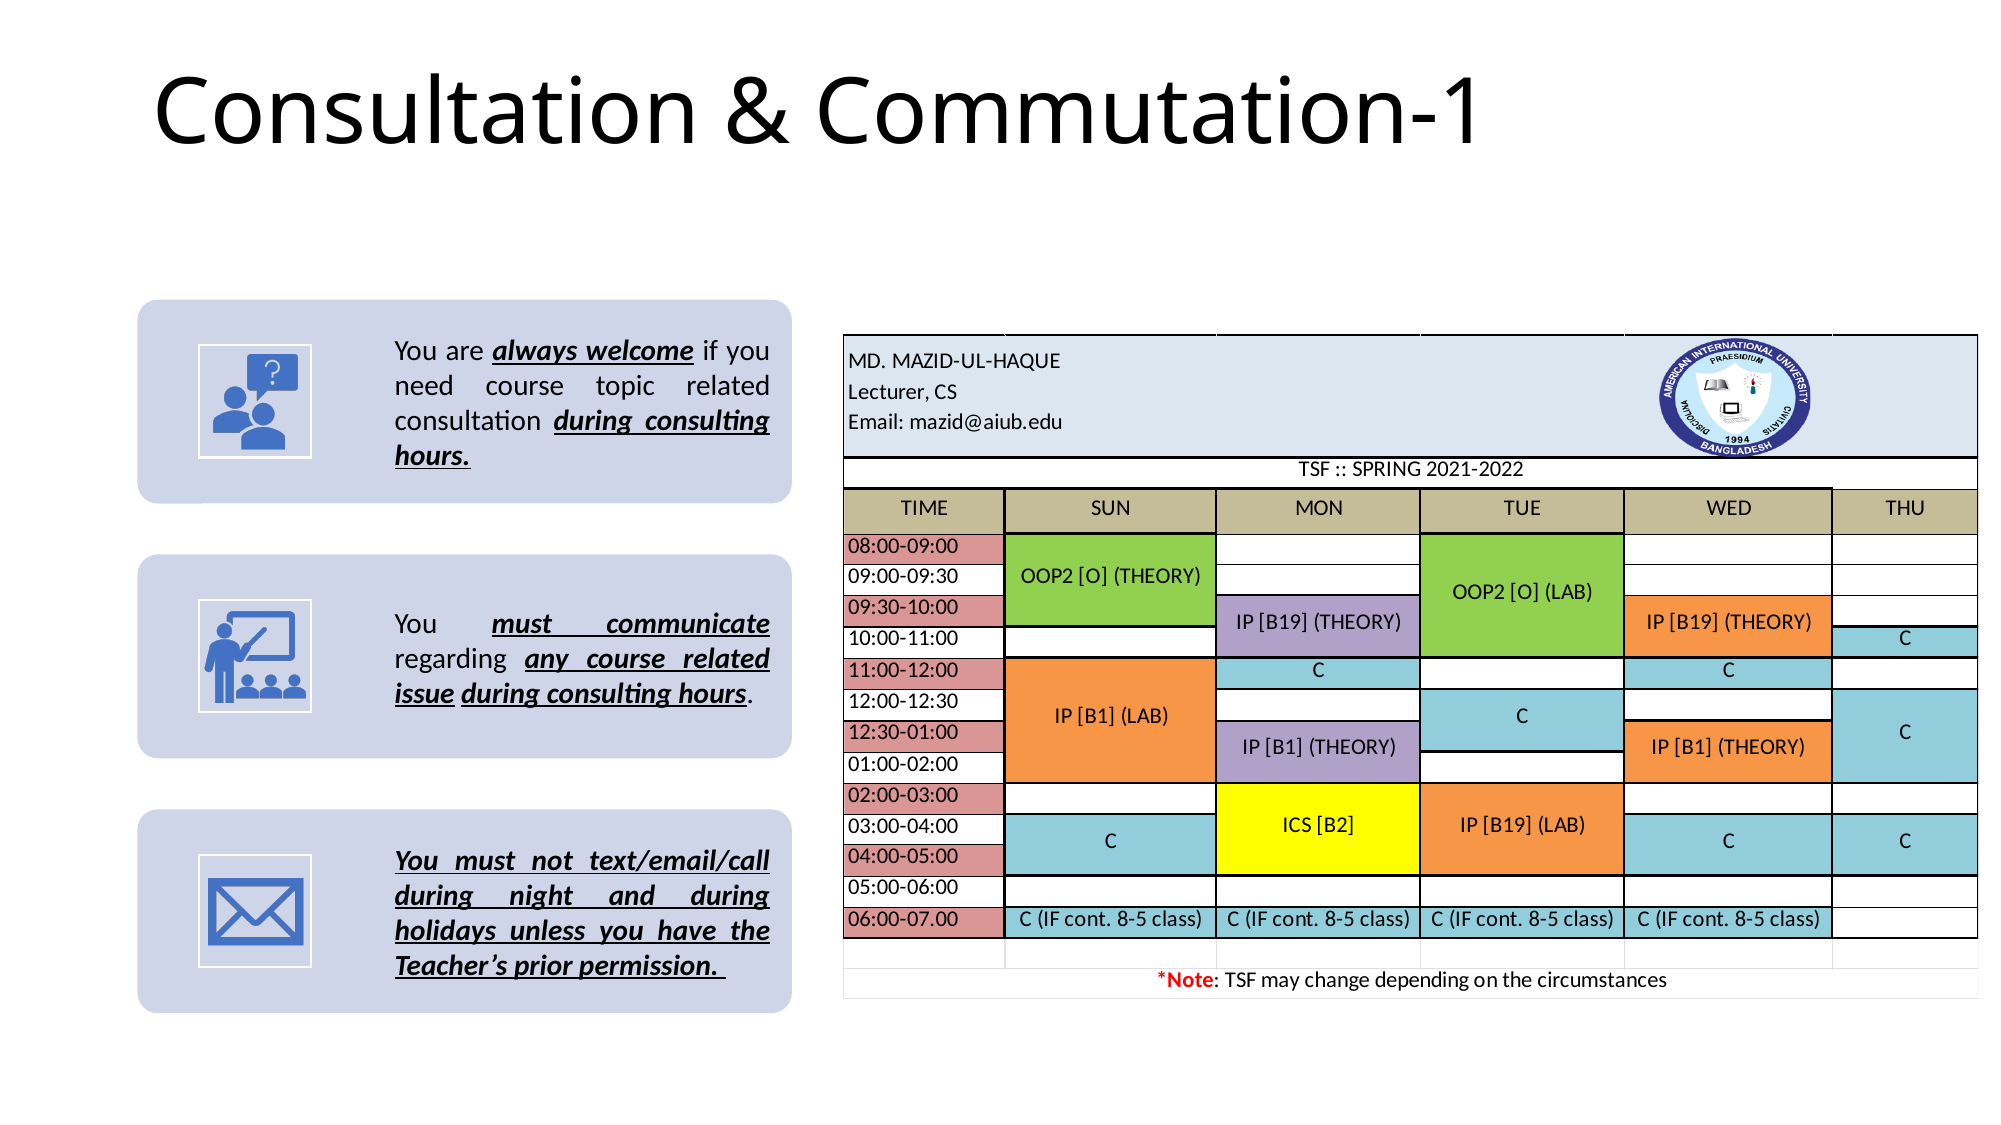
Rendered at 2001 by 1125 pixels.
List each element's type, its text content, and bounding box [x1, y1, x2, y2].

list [137, 299, 792, 1014]
title Consultation & Commutation-1 [137, 59, 1863, 278]
picture [843, 334, 1980, 1000]
